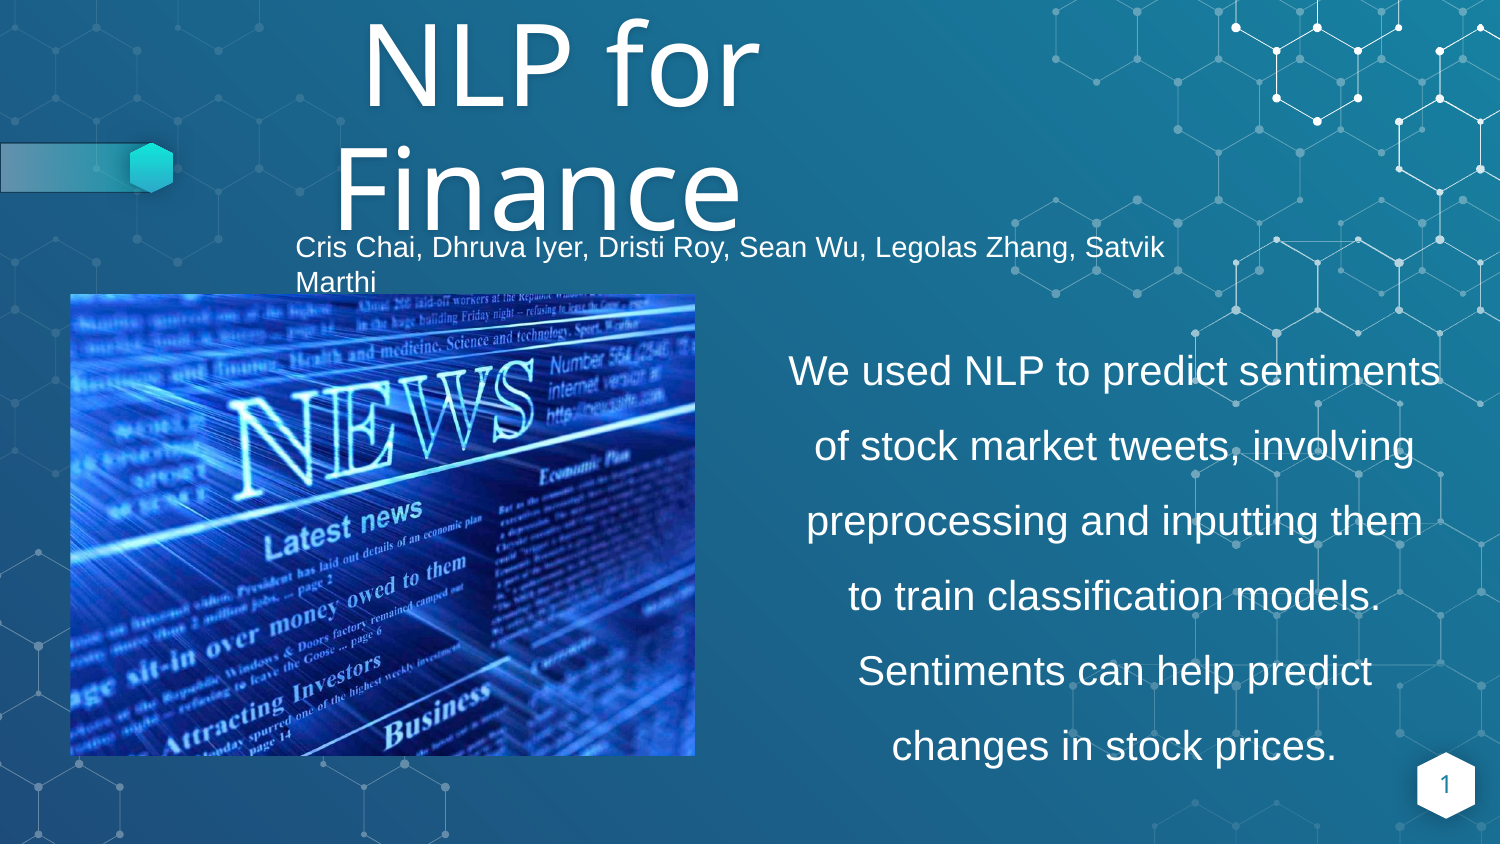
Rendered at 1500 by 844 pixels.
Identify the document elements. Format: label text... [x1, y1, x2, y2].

title NLP for Finance [330, 49, 1121, 213]
picture [70, 294, 696, 764]
text_box Cris Chai, Dhruva Iyer, Dristi Roy, Sean Wu, Legolas Zhang, Satvik Marthi [280, 213, 1269, 283]
slide_number ‹#› [1417, 752, 1475, 819]
text_box We used NLP to predict sentiments of stock market tweets, involving preprocessing and inputting them to train classification models. Sentiments can help predict changes in stock prices. [770, 303, 1460, 764]
